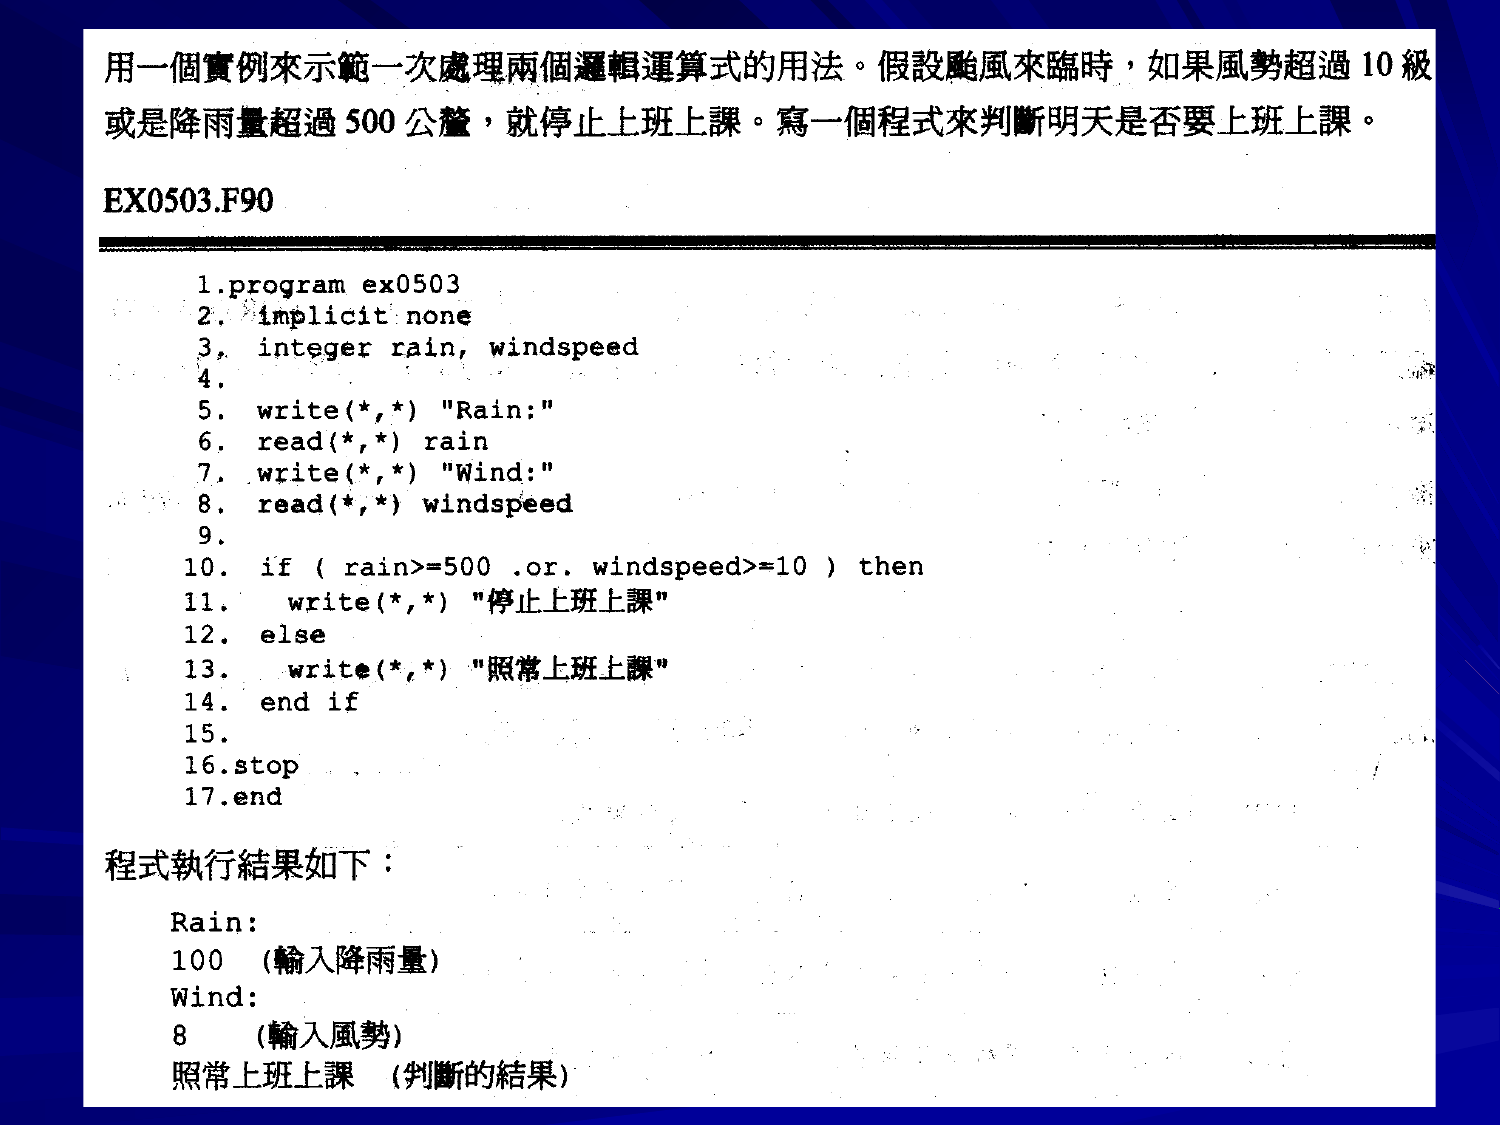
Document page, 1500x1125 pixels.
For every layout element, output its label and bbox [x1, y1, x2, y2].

picture [83, 29, 1436, 1107]
